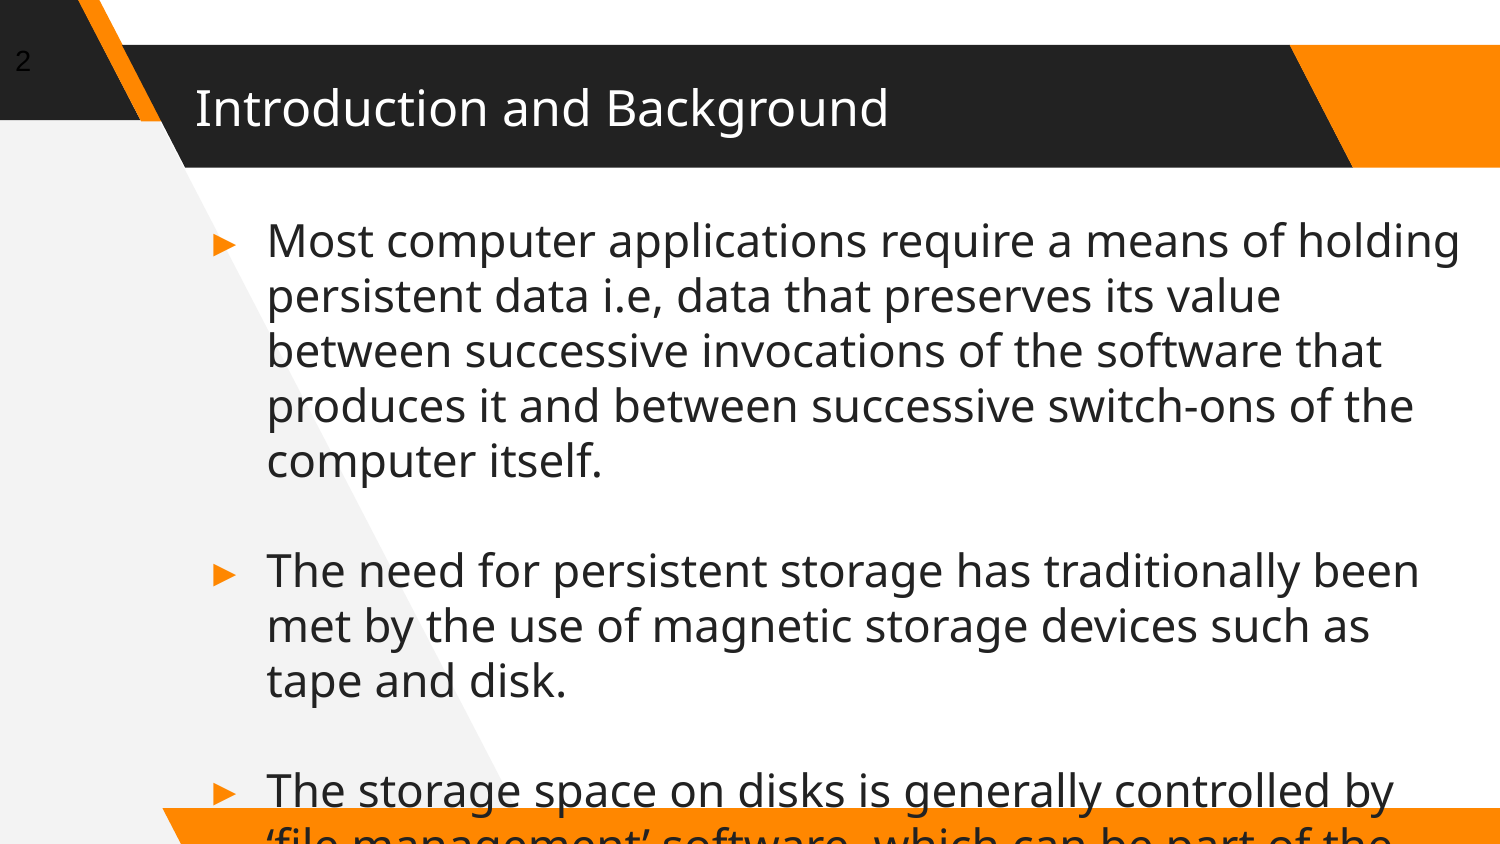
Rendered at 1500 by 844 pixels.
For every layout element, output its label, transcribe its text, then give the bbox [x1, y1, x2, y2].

slide_number 2 [0, 0, 98, 121]
title Introduction and Background [180, 44, 1424, 168]
list Most computer applications require a means of holding persistent data i.e, data that preserves its value between successive invocations of the software that produces it and between successive switch-ons of the computer itself. The need for persistent storage has traditionally been met by the use of magnetic storage devices such as tape and disk. The storage space on disks is generally controlled by ‘file management’ software, which can be part of the OS, a layer of software above the OS, or both. [180, 196, 1480, 802]
